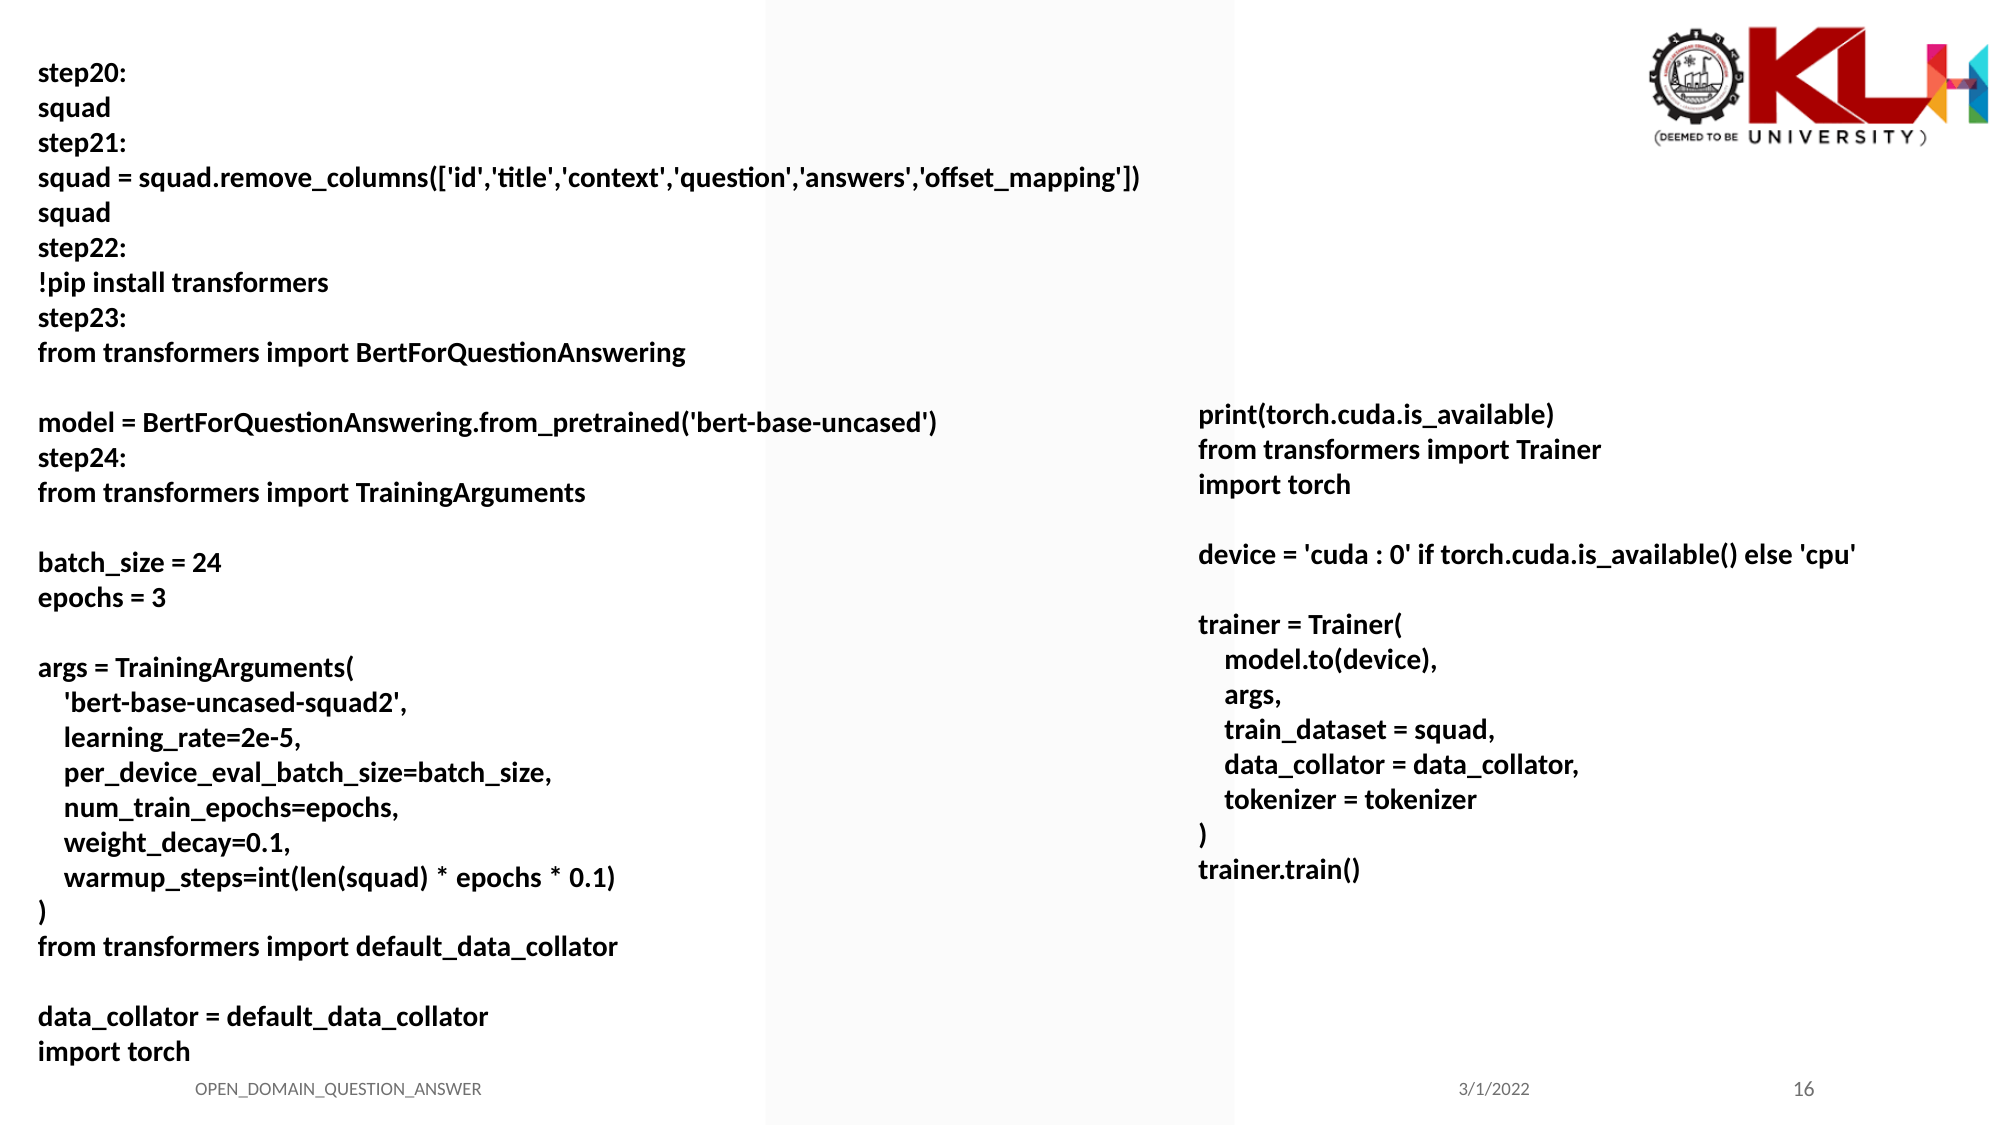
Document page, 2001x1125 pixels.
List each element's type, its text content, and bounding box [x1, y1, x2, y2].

picture [1642, 0, 2000, 171]
slide_number 16 [1702, 1057, 1830, 1118]
footer Open_Domain_Question_Answer [180, 1057, 975, 1118]
text_box step20: squad step21: squad = squad.remove_columns(['id','title','context','question','answers','offset_mapping']) squad step22: !pip install transformers step23: from transformers import BertForQuestionAnswering model = BertForQuestionAnswering.from_pretrained('bert-base-uncased') step24: from transformers import TrainingArguments batch_size = 24 epochs = 3 args = TrainingArguments( 'bert-base-uncased-squad2', learning_rate=2e-5, per_device_eval_batch_size=batch_size, num_train_epochs=epochs, weight_decay=0.1, warmup_steps=int(len(squad) * epochs * 0.1) ) from transformers import default_data_collator data_collator = default_data_collator import torch [23, 46, 1875, 1075]
text_box print(torch.cuda.is_available) from transformers import Trainer import torch device = 'cuda : 0' if torch.cuda.is_available() else 'cpu' trainer = Trainer( model.to(device), args, train_dataset = squad, data_collator = data_collator, tokenizer = tokenizer ) trainer.train() [1183, 388, 1977, 893]
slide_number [1121, 1057, 1546, 1118]
